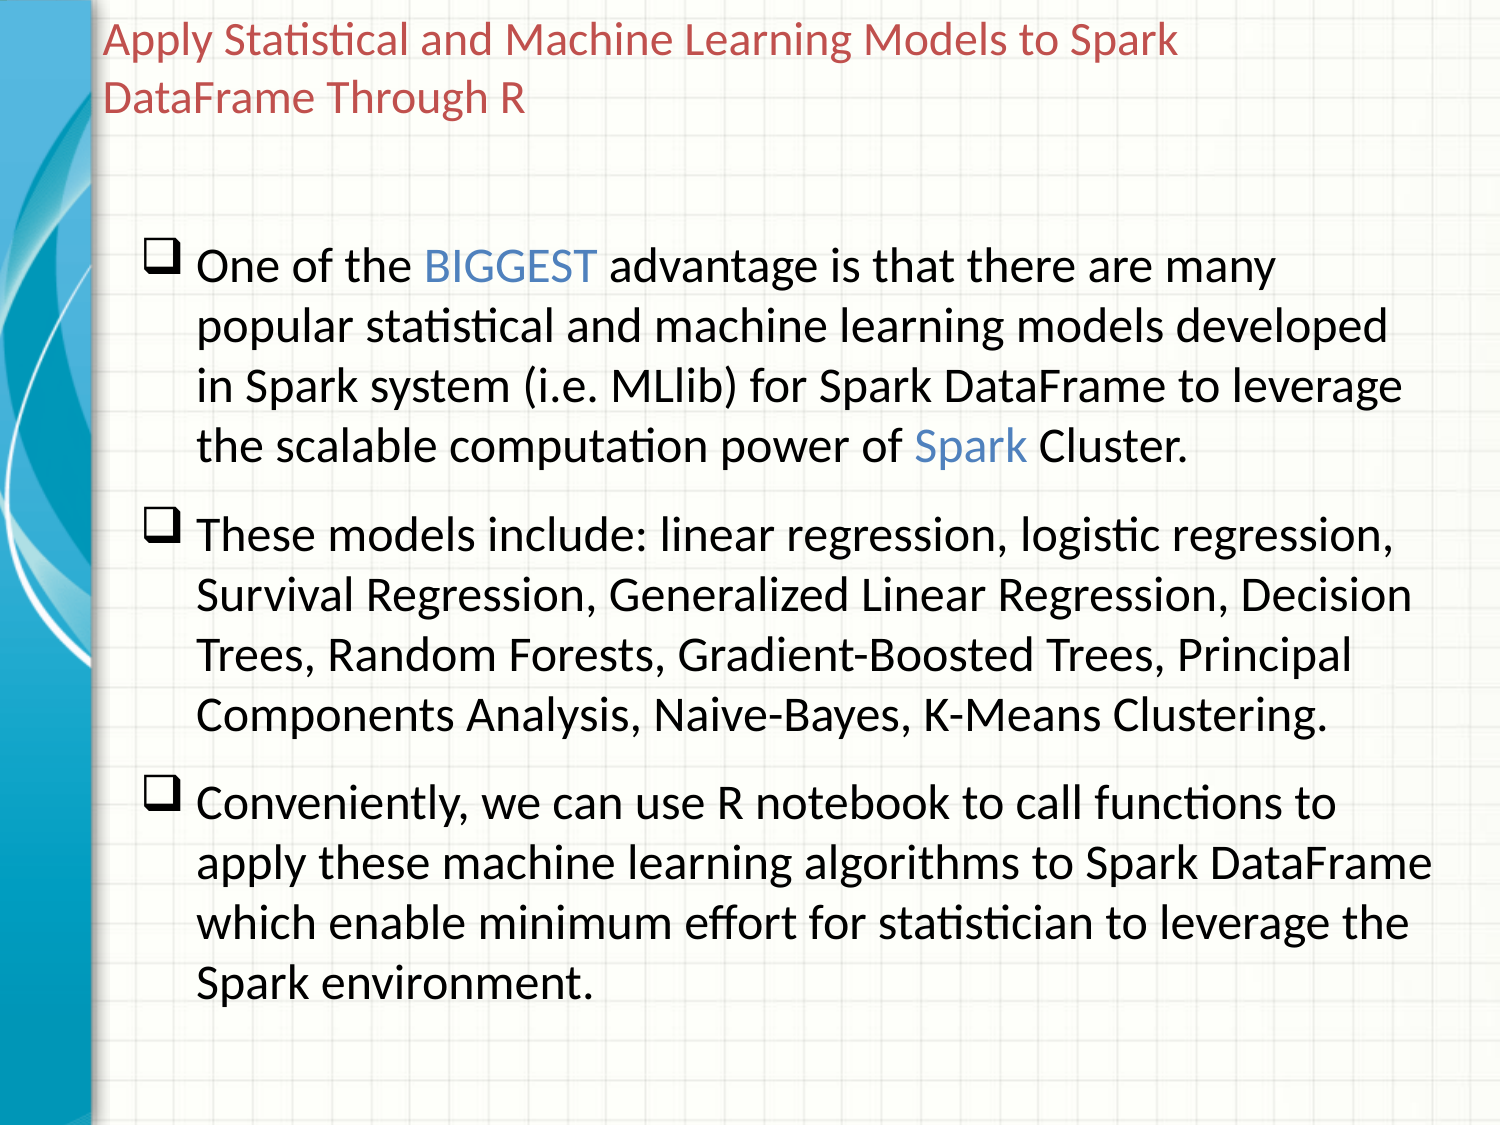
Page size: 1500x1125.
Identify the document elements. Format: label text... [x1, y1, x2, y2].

list One of the BIGGEST advantage is that there are many popular statistical and machine learning models developed in Spark system (i.e. MLlib) for Spark DataFrame to leverage the scalable computation power of Spark Cluster. These models include: linear regression, logistic regression, Survival Regression, Generalized Linear Regression, Decision Trees, Random Forests, Gradient-Boosted Trees, Principal Components Analysis, Naive-Bayes, K-Means Clustering. Conveniently, we can use R notebook to call functions to apply these machine learning algorithms to Spark DataFrame which enable minimum effort for statistician to leverage the Spark environment. [125, 224, 1450, 1000]
picture [0, 0, 1500, 1125]
title Apply Statistical and Machine Learning Models to Spark DataFrame Through R [87, 0, 1413, 131]
